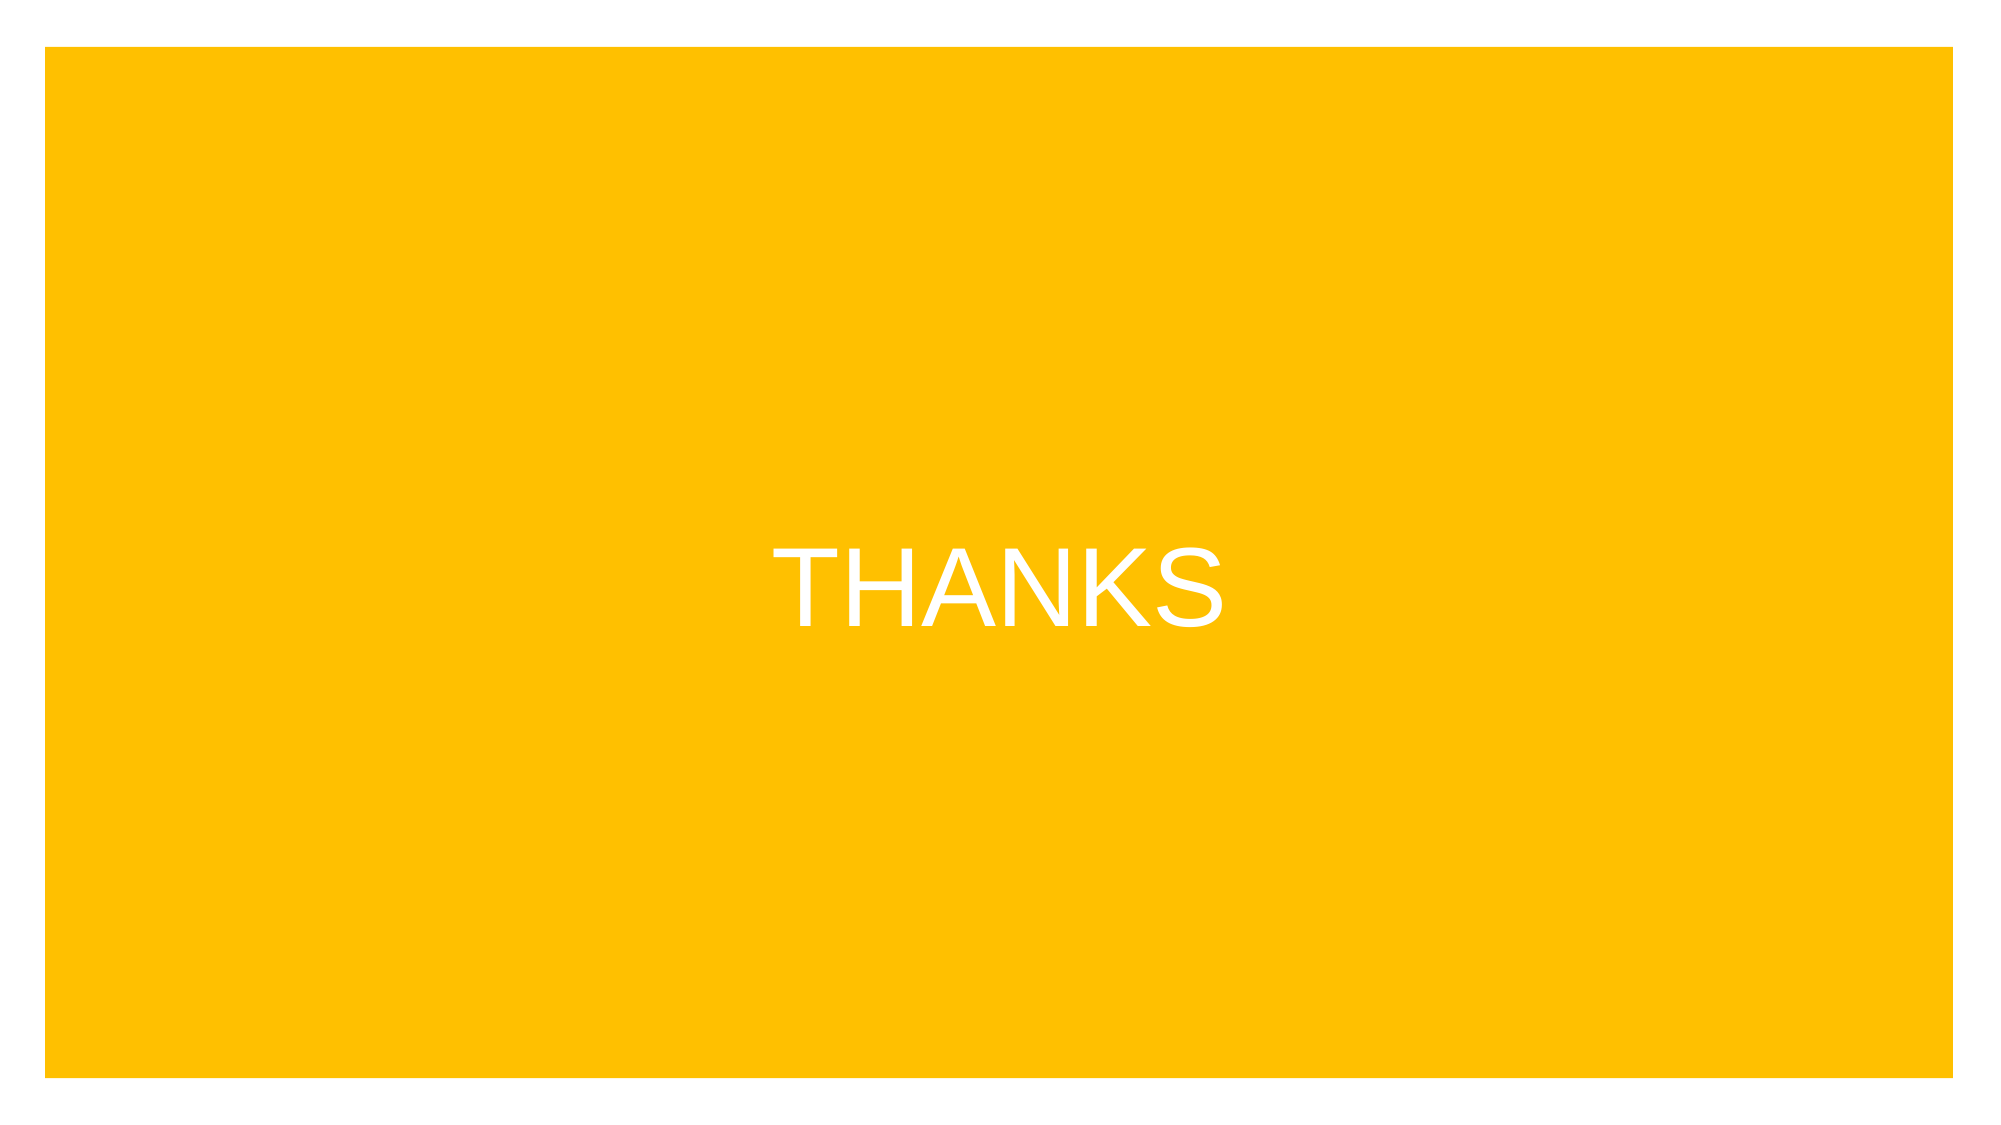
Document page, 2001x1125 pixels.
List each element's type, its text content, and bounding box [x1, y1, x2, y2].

text_box THANKS [757, 479, 1243, 657]
text_box [45, 46, 1953, 1079]
